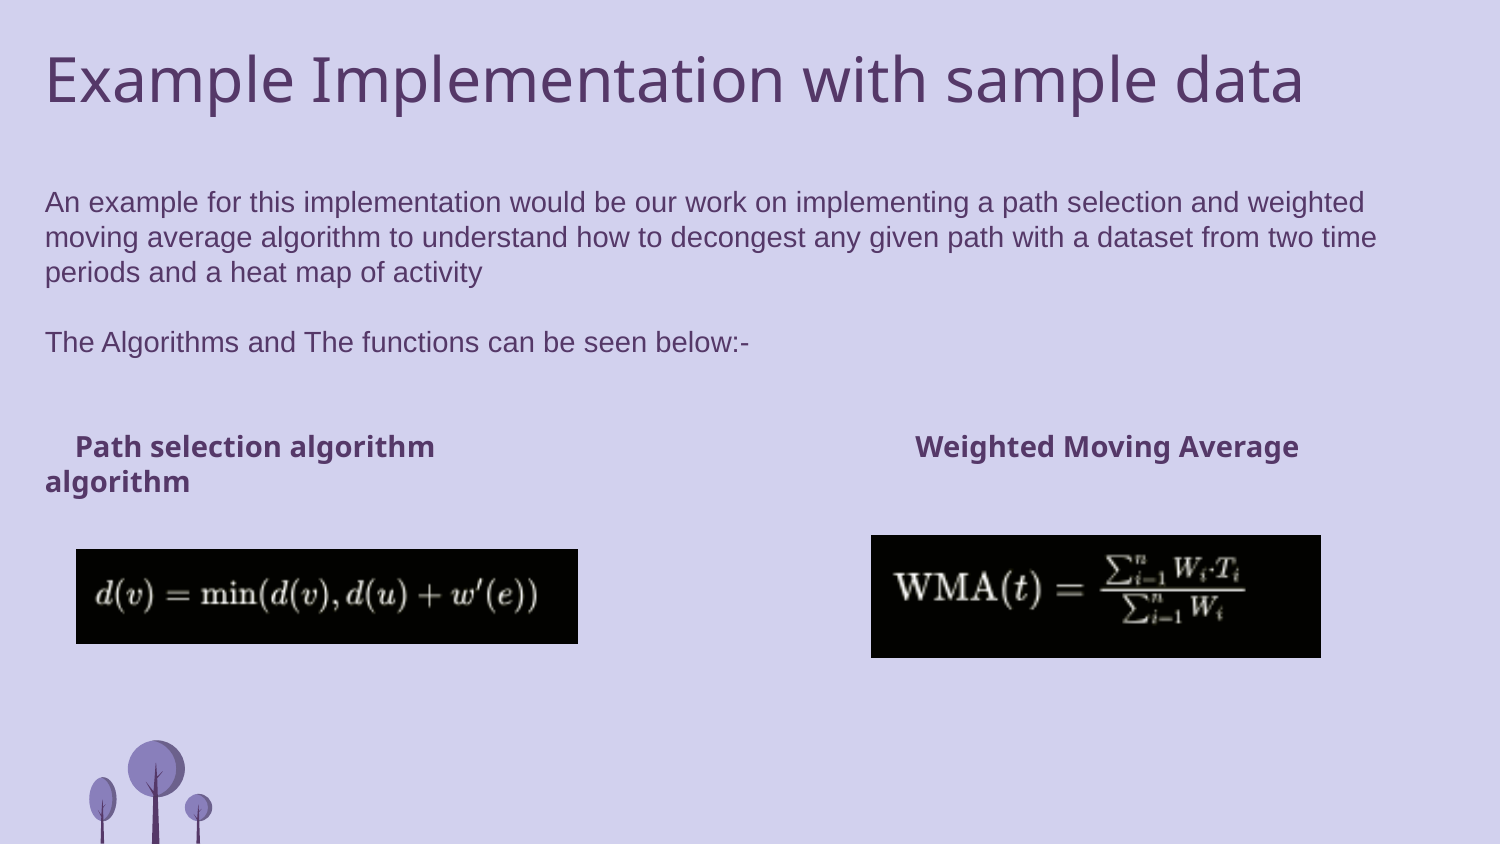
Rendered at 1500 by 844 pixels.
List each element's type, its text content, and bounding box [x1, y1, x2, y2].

picture [75, 549, 578, 644]
title Example Implementation with sample data [29, 35, 1475, 130]
subtitle An example for this implementation would be our work on implementing a path selection and weighted moving average algorithm to understand how to decongest any given path with a dataset from two time periods and a heat map of activity The Algorithms and The functions can be seen below:- Path selection algorithm Weighted Moving Average algorithm [29, 168, 1432, 714]
picture [870, 534, 1321, 658]
